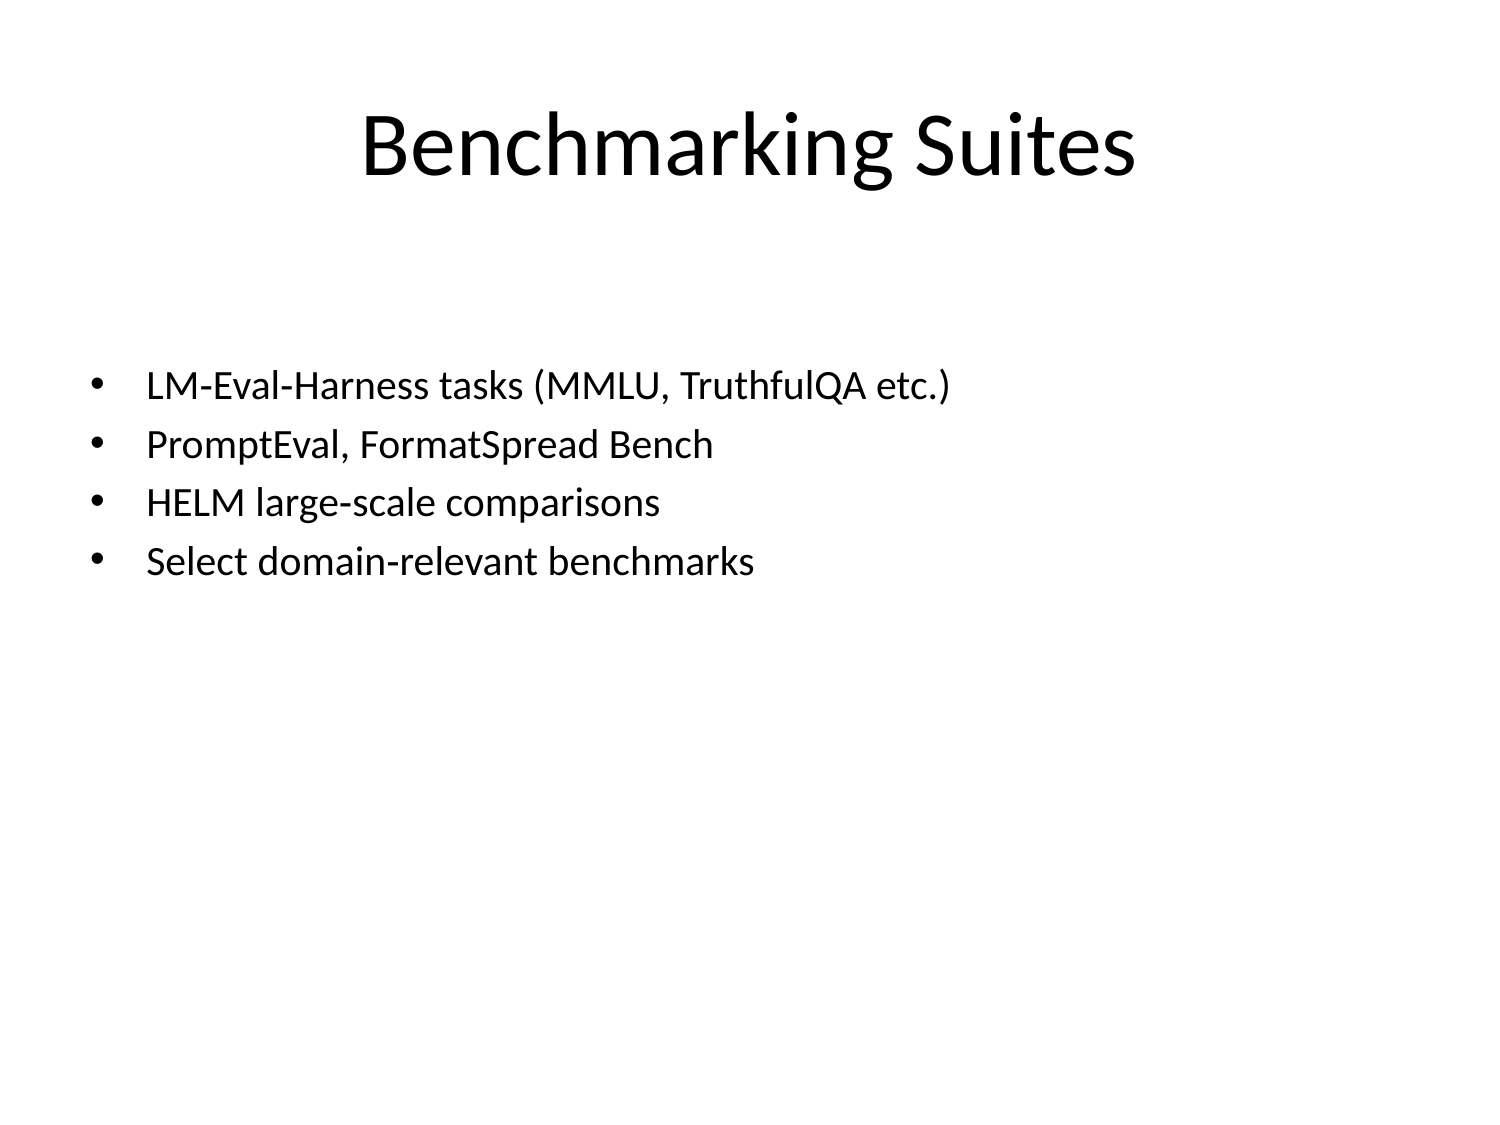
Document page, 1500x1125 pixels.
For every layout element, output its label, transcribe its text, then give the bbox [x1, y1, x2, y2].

list LM‑Eval‑Harness tasks (MMLU, TruthfulQA etc.) PromptEval, FormatSpread Bench HELM large‑scale comparisons Select domain‑relevant benchmarks [75, 262, 1425, 1005]
title Benchmarking Suites [75, 45, 1425, 233]
